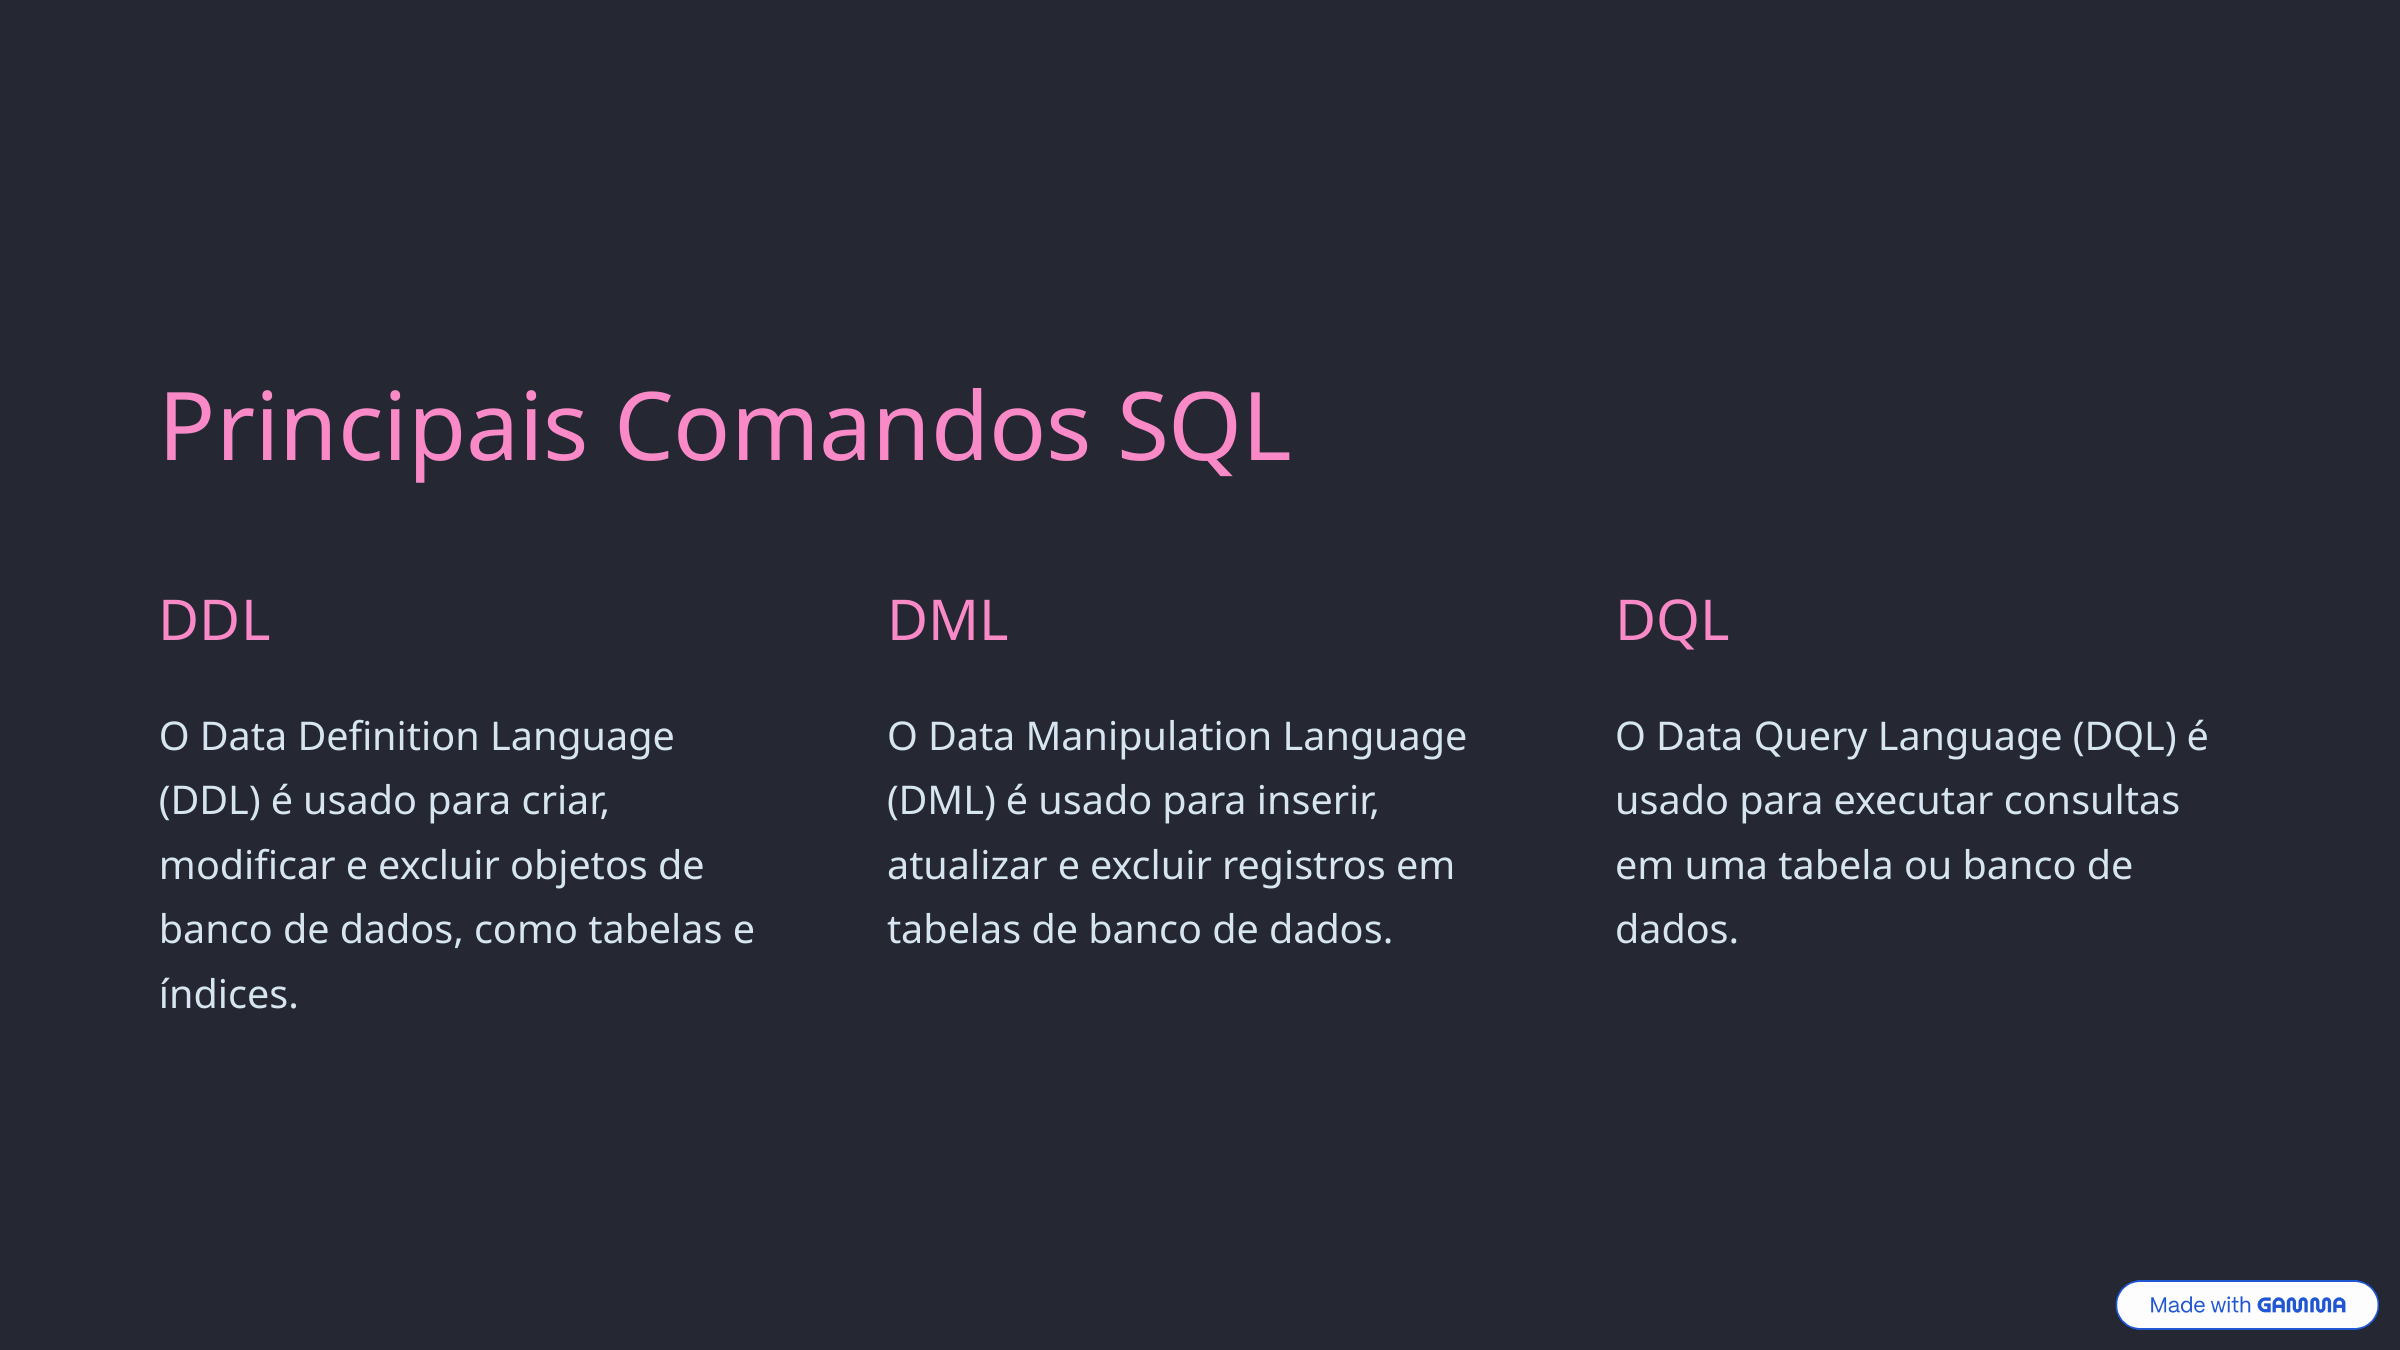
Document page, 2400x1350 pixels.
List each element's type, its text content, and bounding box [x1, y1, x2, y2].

text_box O Data Manipulation Language (DML) é usado para inserir, atualizar e excluir registros em tabelas de banco de dados. [887, 693, 1516, 953]
text_box DQL [1615, 581, 2187, 653]
text_box DML [887, 581, 1459, 653]
text_box DDL [158, 581, 731, 653]
text_box O Data Definition Language (DDL) é usado para criar, modificar e excluir objetos de banco de dados, como tabelas e índices. [158, 693, 787, 953]
text_box O Data Query Language (DQL) é usado para executar consultas em uma tabela ou banco de dados. [1615, 693, 2244, 888]
text_box Principais Comandos SQL [158, 361, 1303, 481]
picture [2106, 1271, 2389, 1339]
